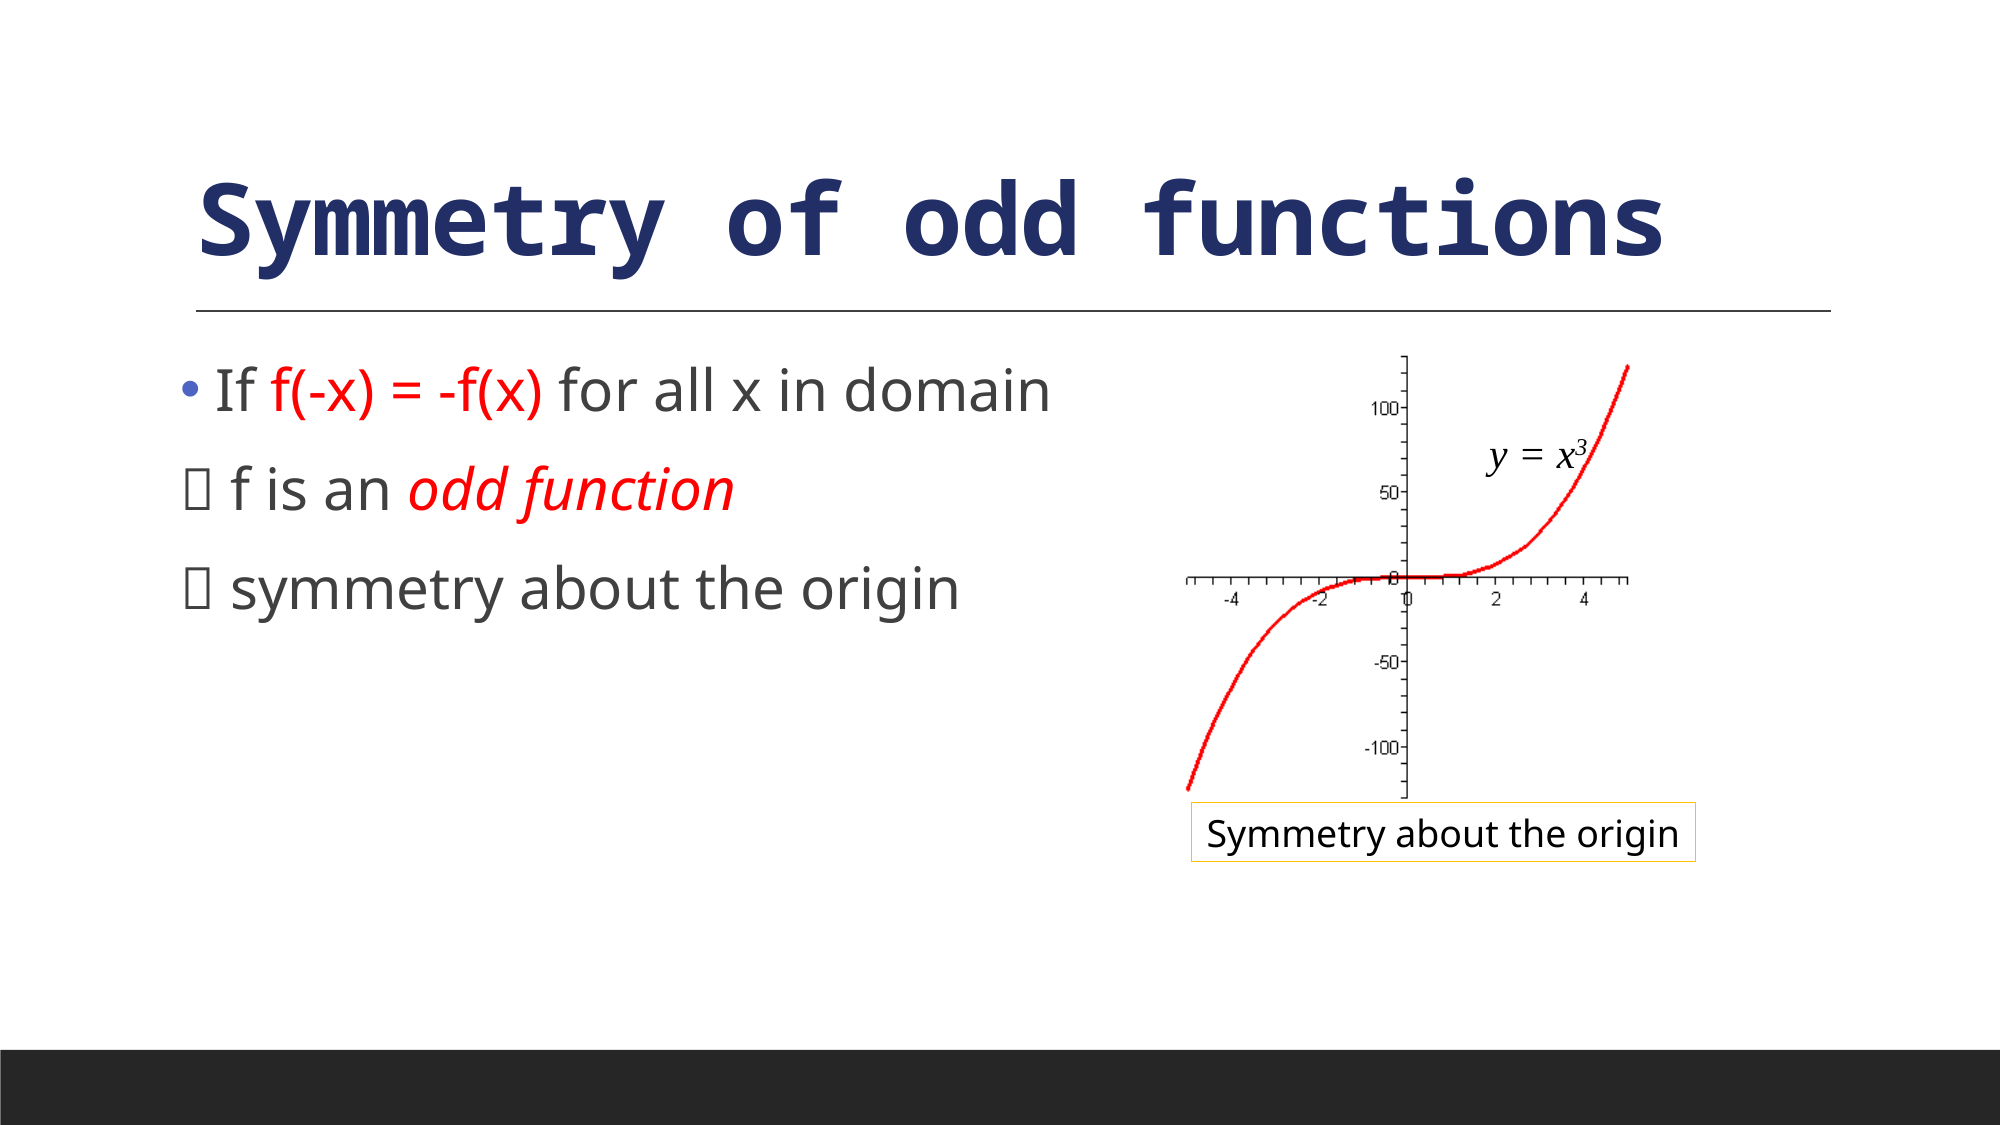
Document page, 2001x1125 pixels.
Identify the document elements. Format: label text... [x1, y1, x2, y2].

text_box Symmetry about the origin [1191, 802, 1696, 862]
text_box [1167, 345, 1650, 803]
list If f(-x) = -f(x) for all x in domain  f is an odd function  symmetry about the origin [180, 345, 1830, 963]
title Symmetry of odd functions [180, 47, 1830, 285]
